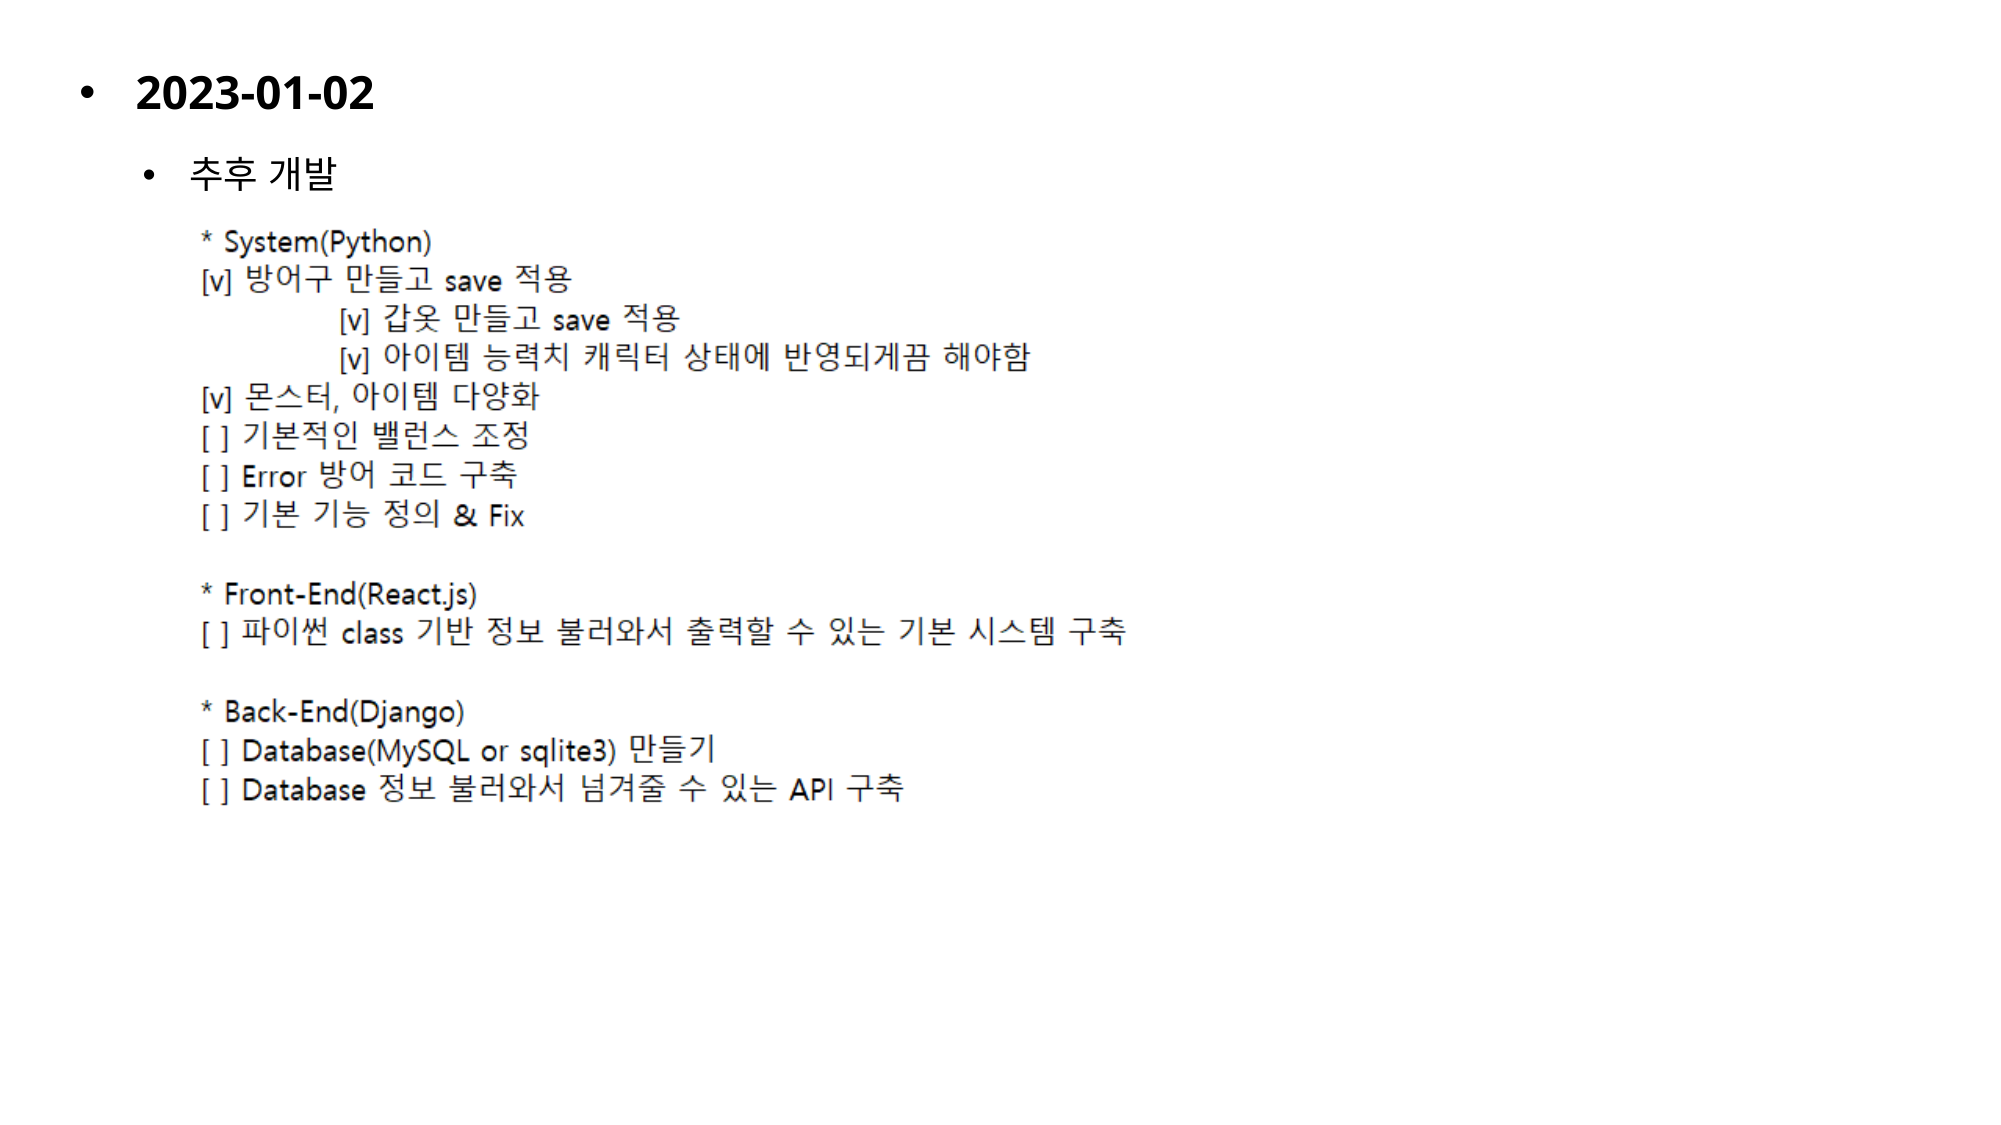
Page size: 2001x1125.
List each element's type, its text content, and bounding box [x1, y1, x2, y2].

picture [196, 221, 1132, 810]
text_box 2023-01-02 [64, 56, 1039, 127]
text_box 추후 개발 [127, 144, 505, 204]
